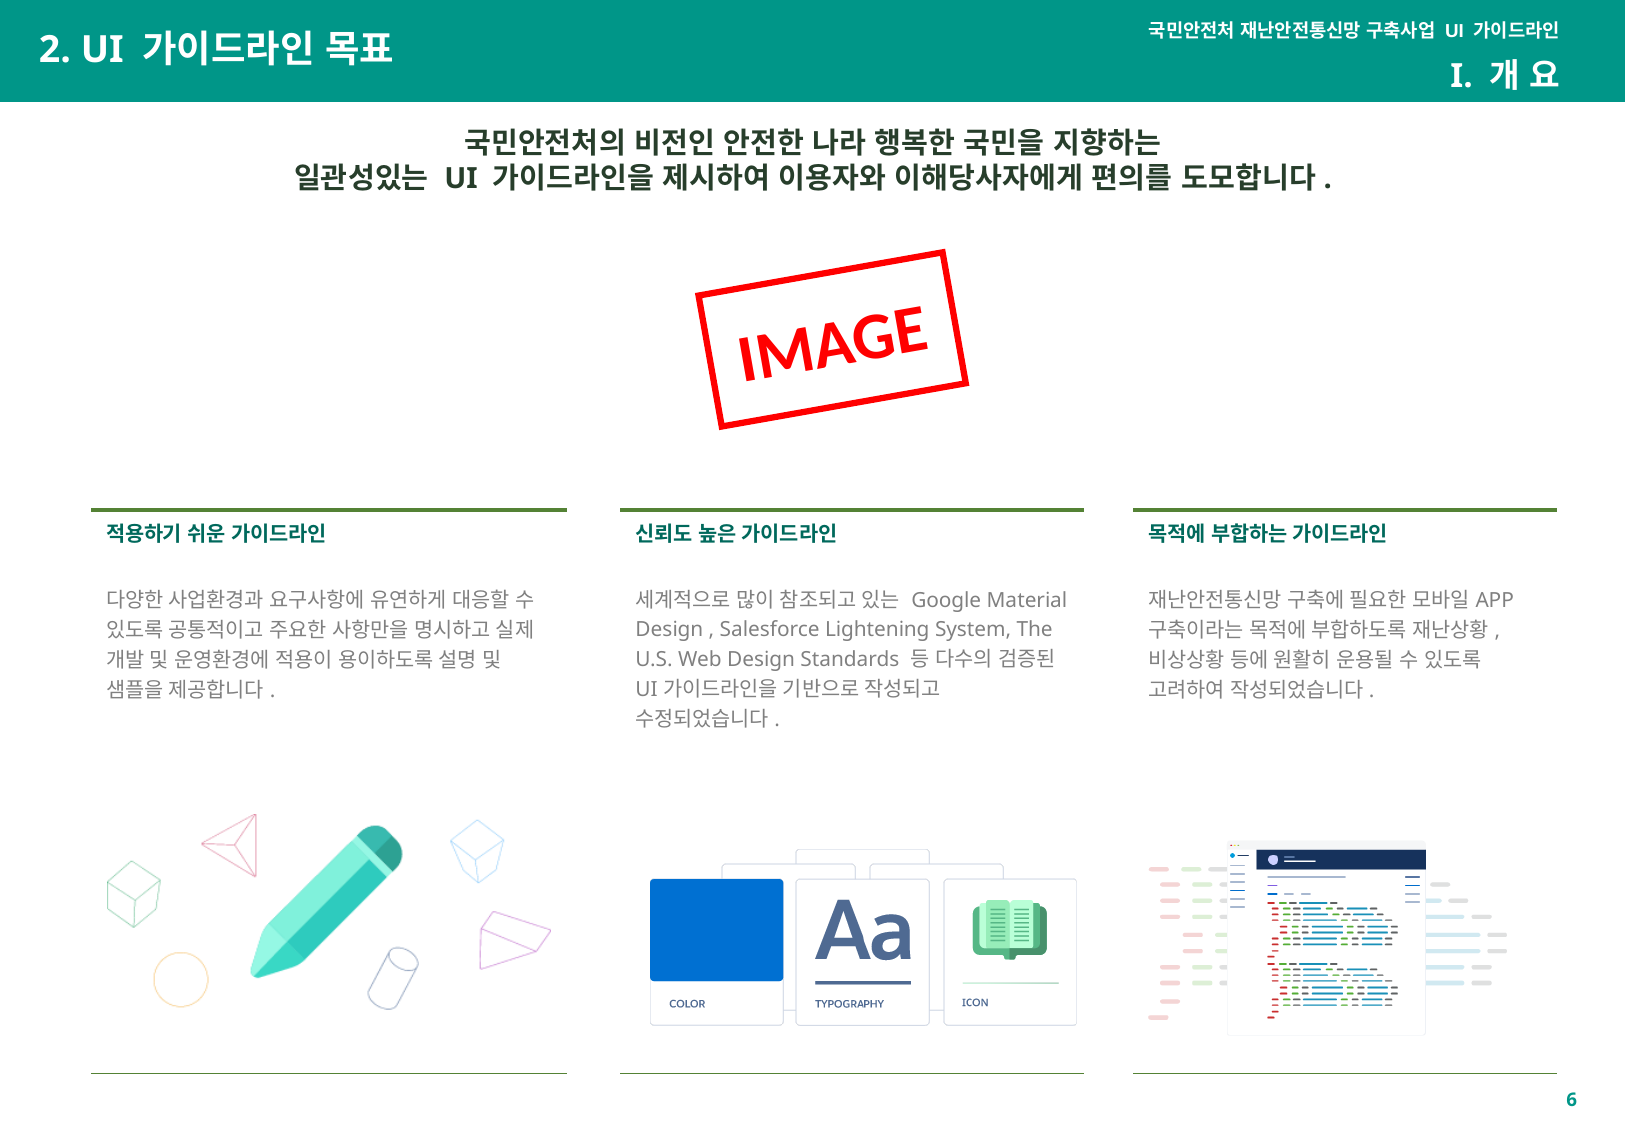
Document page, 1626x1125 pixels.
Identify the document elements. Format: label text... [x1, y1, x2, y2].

picture [1148, 840, 1507, 1036]
text_box 국민안전처의 비전인 안전한 나라 행복한 국민을 지향하는 일관성있는 UI 가이드라인을 제시하여 이용자와 이해당사자에게 편의를 도모합니다. [51, 116, 1575, 202]
picture [649, 849, 1077, 1027]
slide_number 6 [1226, 1076, 1593, 1124]
text_box IMAGE [697, 251, 967, 428]
picture [0, 0, 1625, 102]
text_box 2. UI 가이드라인 목표 [24, 17, 1054, 78]
table_header 목적에 부합하는 가이드라인 재난안전통신망 구축에 필요한 모바일APP 구축이라는 목적에 부합하도록 재난상황, 비상상황 등에 원활히 운용될 수 있도록 고려하여 작성되었습니다. [1133, 512, 1557, 1073]
text_box I. 개 요 [777, 27, 1575, 102]
table_header 적용하기 쉬운 가이드라인 다양한 사업환경과 요구사항에 유연하게 대응할 수 있도록 공통적이고 주요한 사항만을 명시하고 실제 개발 및 운영환경에 적용이 용이하도록 설명 및 샘플을 제공합니다. [91, 512, 567, 1073]
picture [107, 814, 551, 1011]
table_header 신뢰도 높은 가이드라인 세계적으로 많이 참조되고 있는 Google Material Design , Salesforce Lightening System, The U.S. Web Design Standards 등 다수의 검증된 UI가이드라인을 기반으로 작성되고 수정되었습니다. [620, 512, 1084, 1073]
